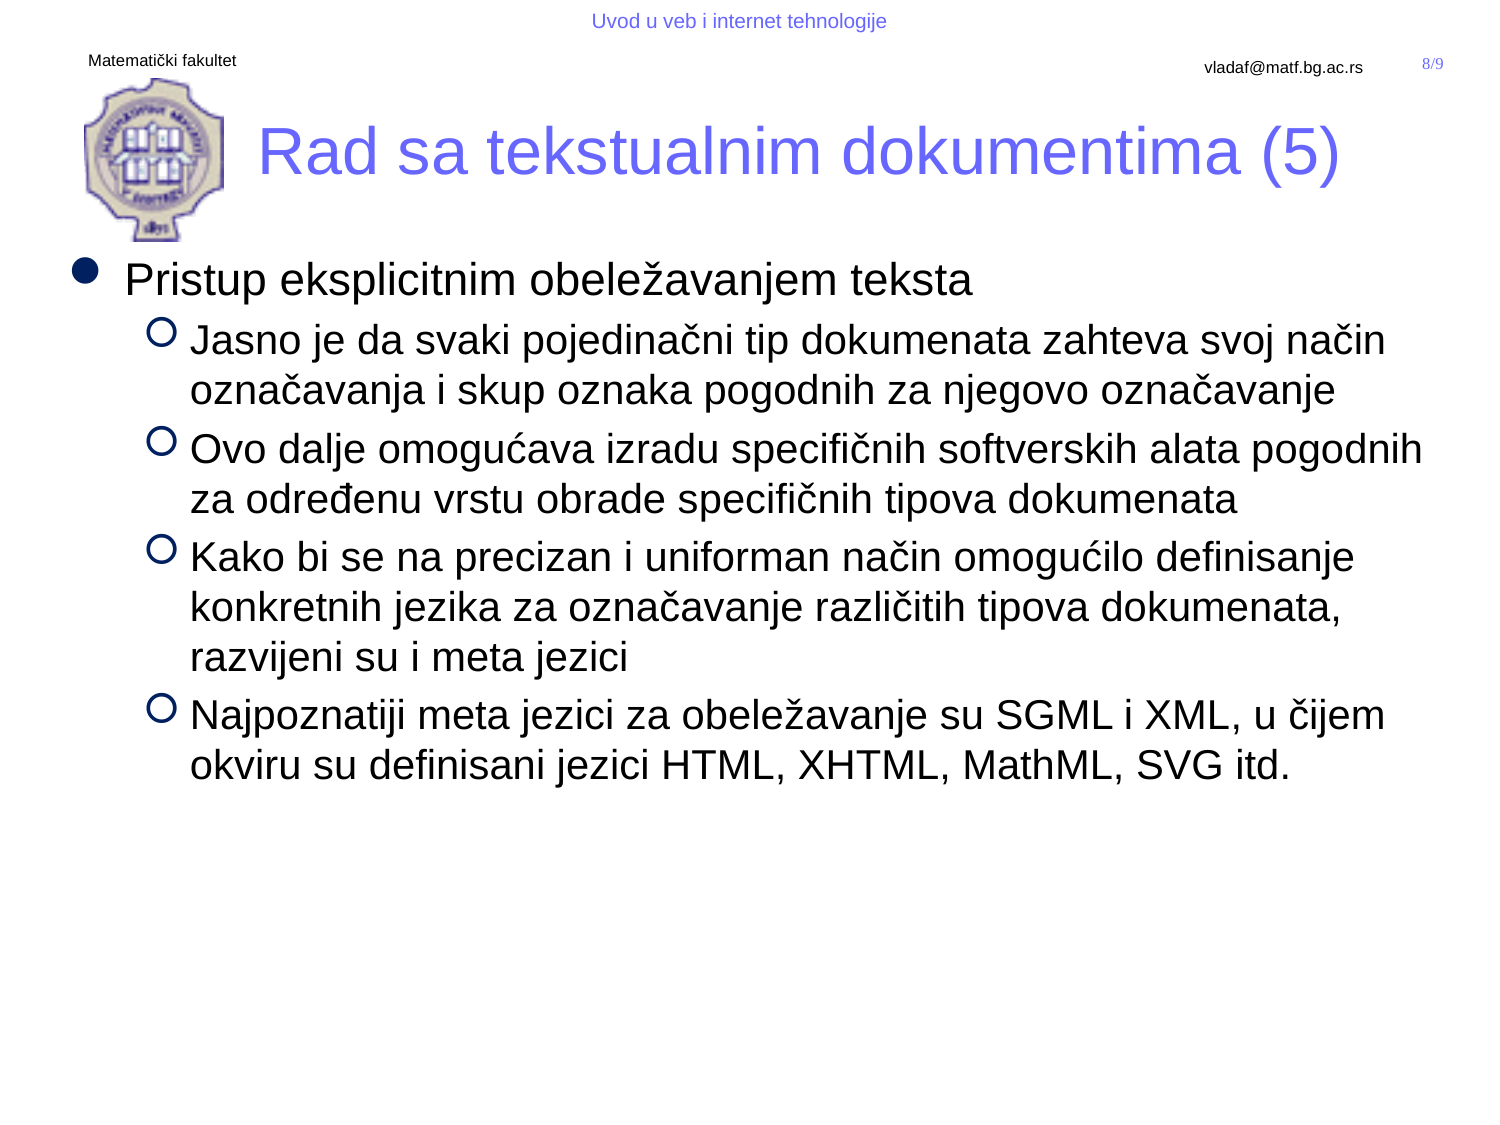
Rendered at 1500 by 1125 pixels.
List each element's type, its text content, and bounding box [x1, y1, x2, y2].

title Rad sa tekstualnim dokumentima (5) [242, 54, 1388, 242]
picture [84, 78, 224, 242]
list Pristup eksplicitnim obeležavanjem teksta Jasno je da svaki pojedinačni tip dokumenata zahteva svoj način označavanja i skup oznaka pogodnih za njegovo označavanje Ovo dalje omogućava izradu specifičnih softverskih alata pogodnih za određenu vrstu obrade specifičnih tipova dokumenata Kako bi se na precizan i uniforman način omogućilo definisanje konkretnih jezika za označavanje različitih tipova dokumenata, razvijeni su i meta jezici Najpoznatiji meta jezici za obeležavanje su SGML i XML, u čijem okviru su definisani jezici HTML, XHTML, MathML, SVG itd. [53, 242, 1483, 598]
